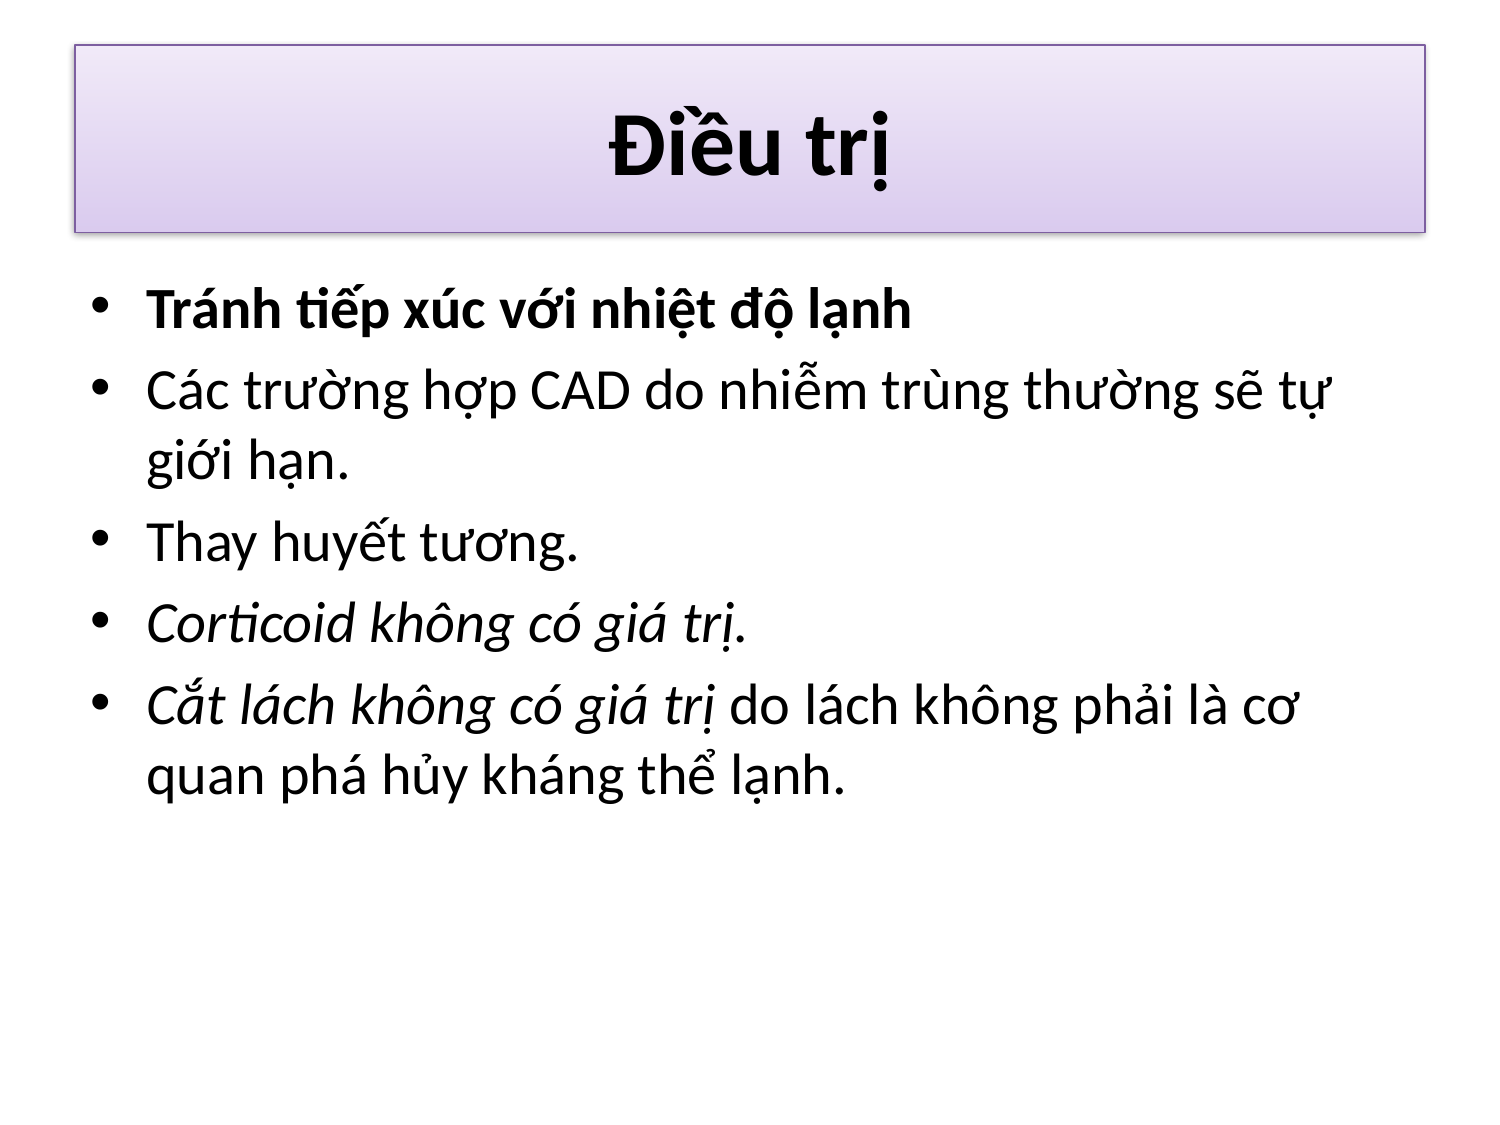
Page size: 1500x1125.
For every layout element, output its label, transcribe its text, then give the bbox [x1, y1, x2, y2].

list Tránh tiếp xúc với nhiệt độ lạnh Các trường hợp CAD do nhiễm trùng thường sẽ tự giới hạn. Thay huyết tương. Corticoid không có giá trị. Cắt lách không có giá trị do lách không phải là cơ quan phá hủy kháng thể lạnh. [75, 262, 1425, 1005]
title Điều trị [74, 44, 1426, 233]
